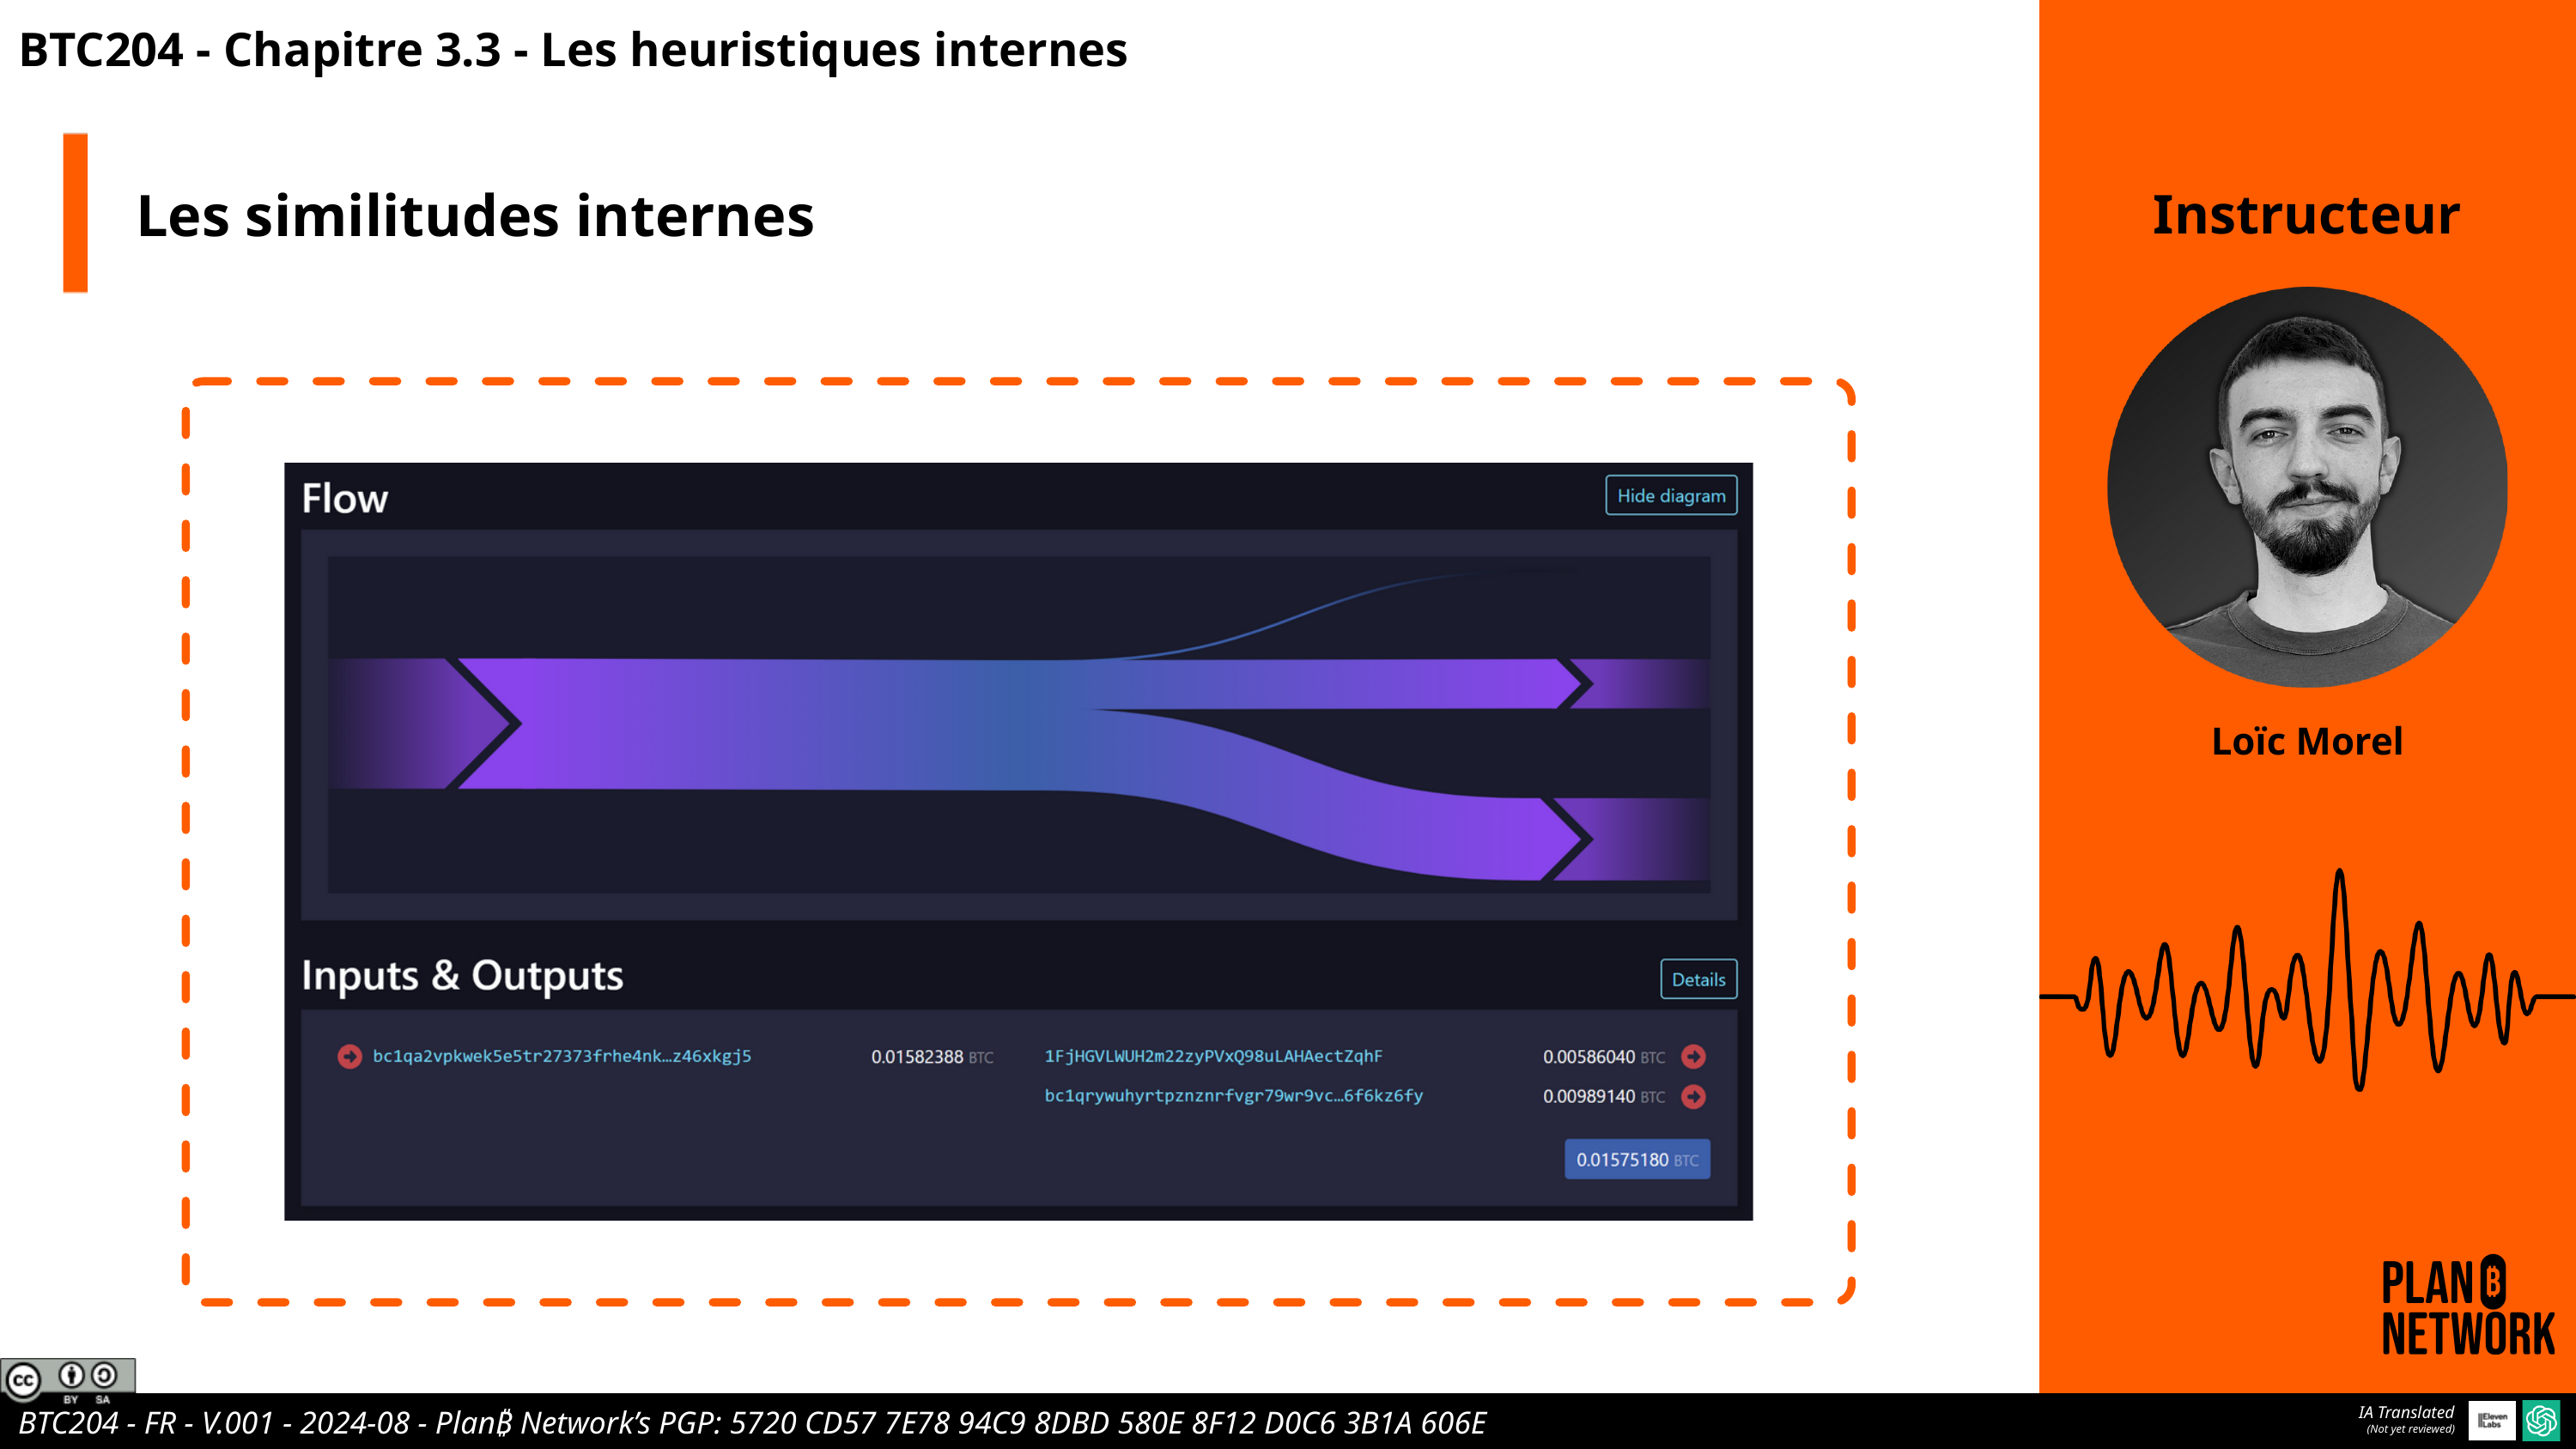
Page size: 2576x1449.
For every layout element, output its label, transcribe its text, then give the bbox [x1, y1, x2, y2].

text_box [63, 128, 88, 294]
text_box BTC204 - Chapitre 3.3 - Les heuristiques internes [18, 10, 1353, 76]
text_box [2522, 1399, 2561, 1442]
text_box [2038, 0, 2576, 1390]
text_box [0, 1358, 137, 1390]
text_box Les similitudes internes [136, 167, 1850, 248]
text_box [0, 1392, 2576, 1449]
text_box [185, 380, 1852, 1303]
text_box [2468, 1400, 2517, 1440]
